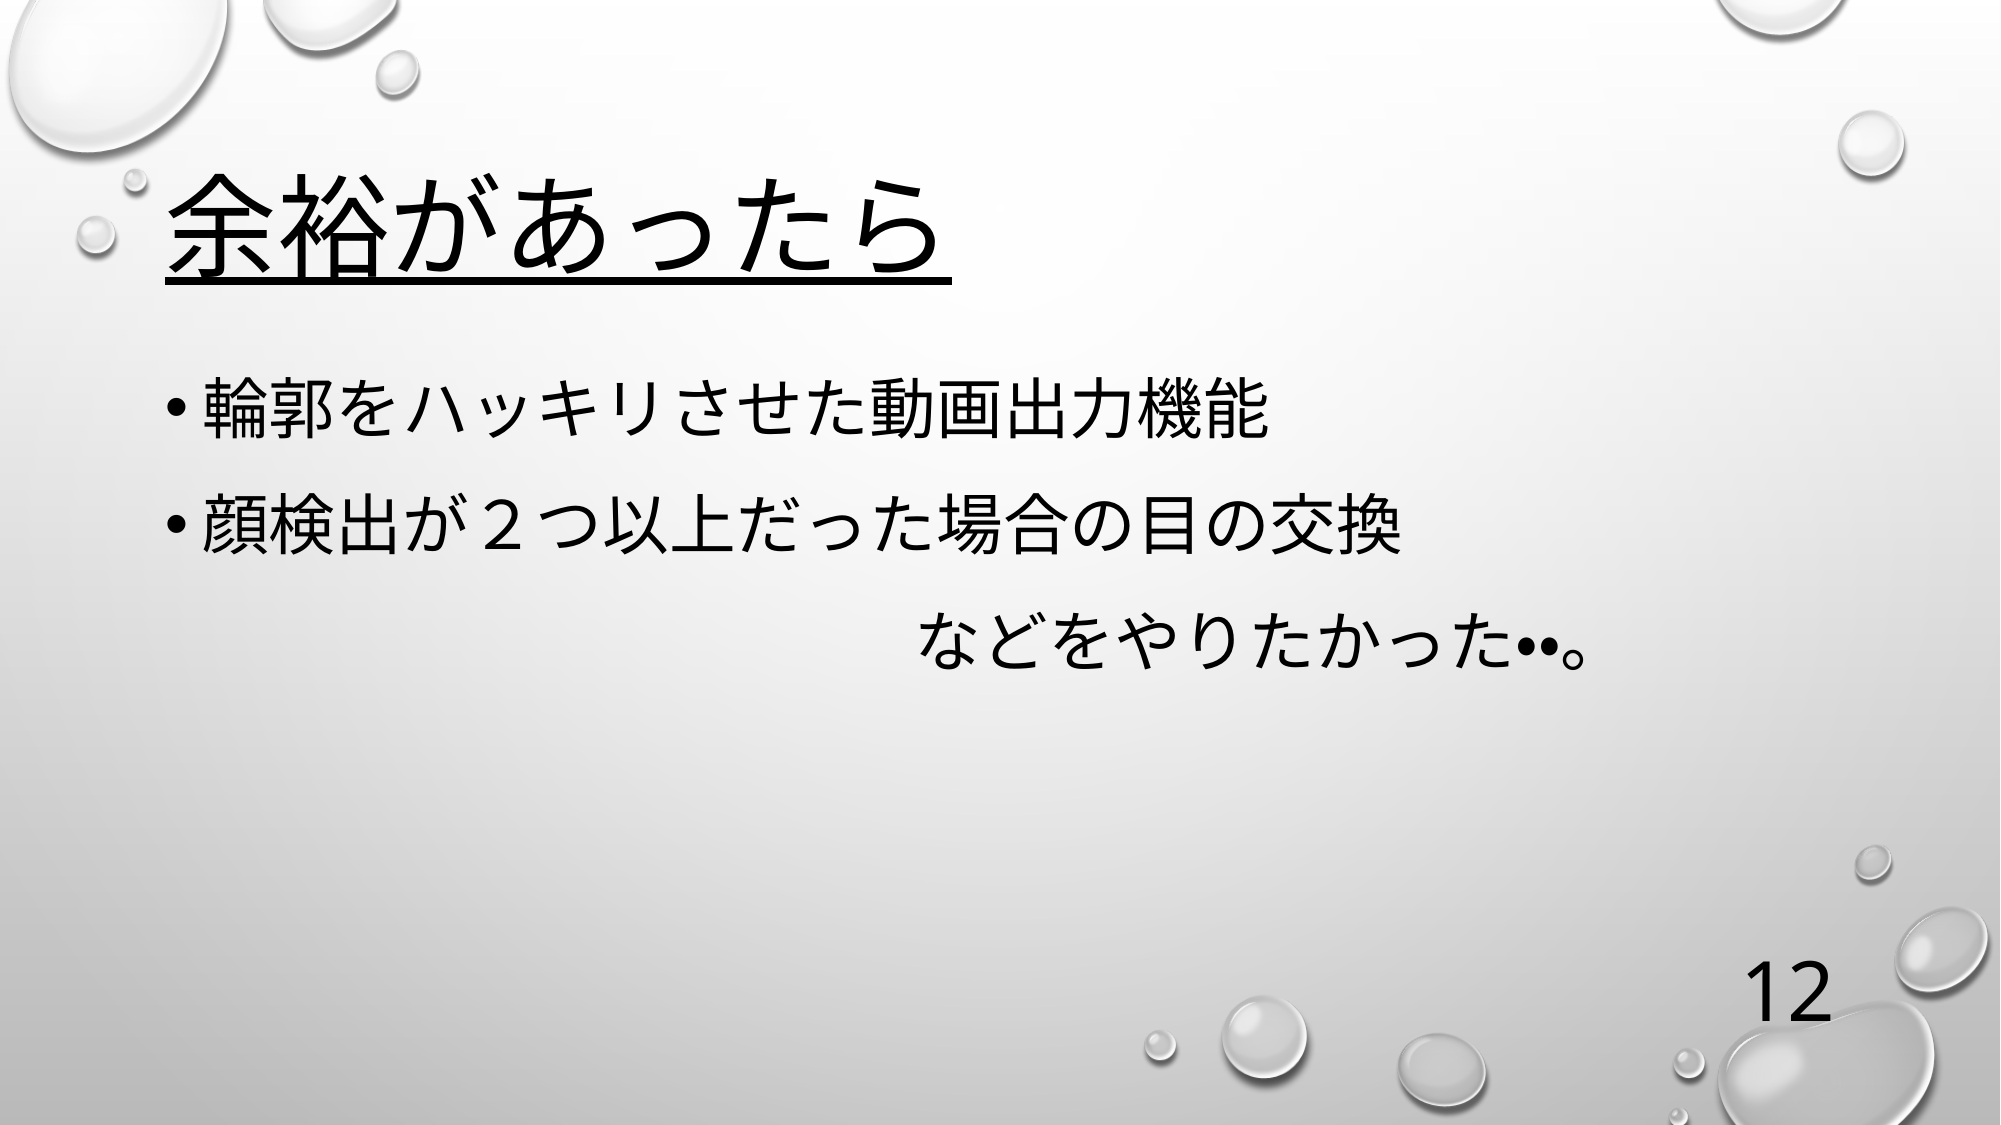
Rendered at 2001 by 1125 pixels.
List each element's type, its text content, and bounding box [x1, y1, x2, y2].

title 余裕があったら [149, 101, 1851, 364]
list 輪郭をハッキリさせた動画出力機能 顔検出が２つ以上だった場合の目の交換 などをやりたかった・・。 [149, 342, 1850, 950]
slide_number 12 [1724, 965, 1851, 1025]
picture [0, 0, 2000, 1125]
